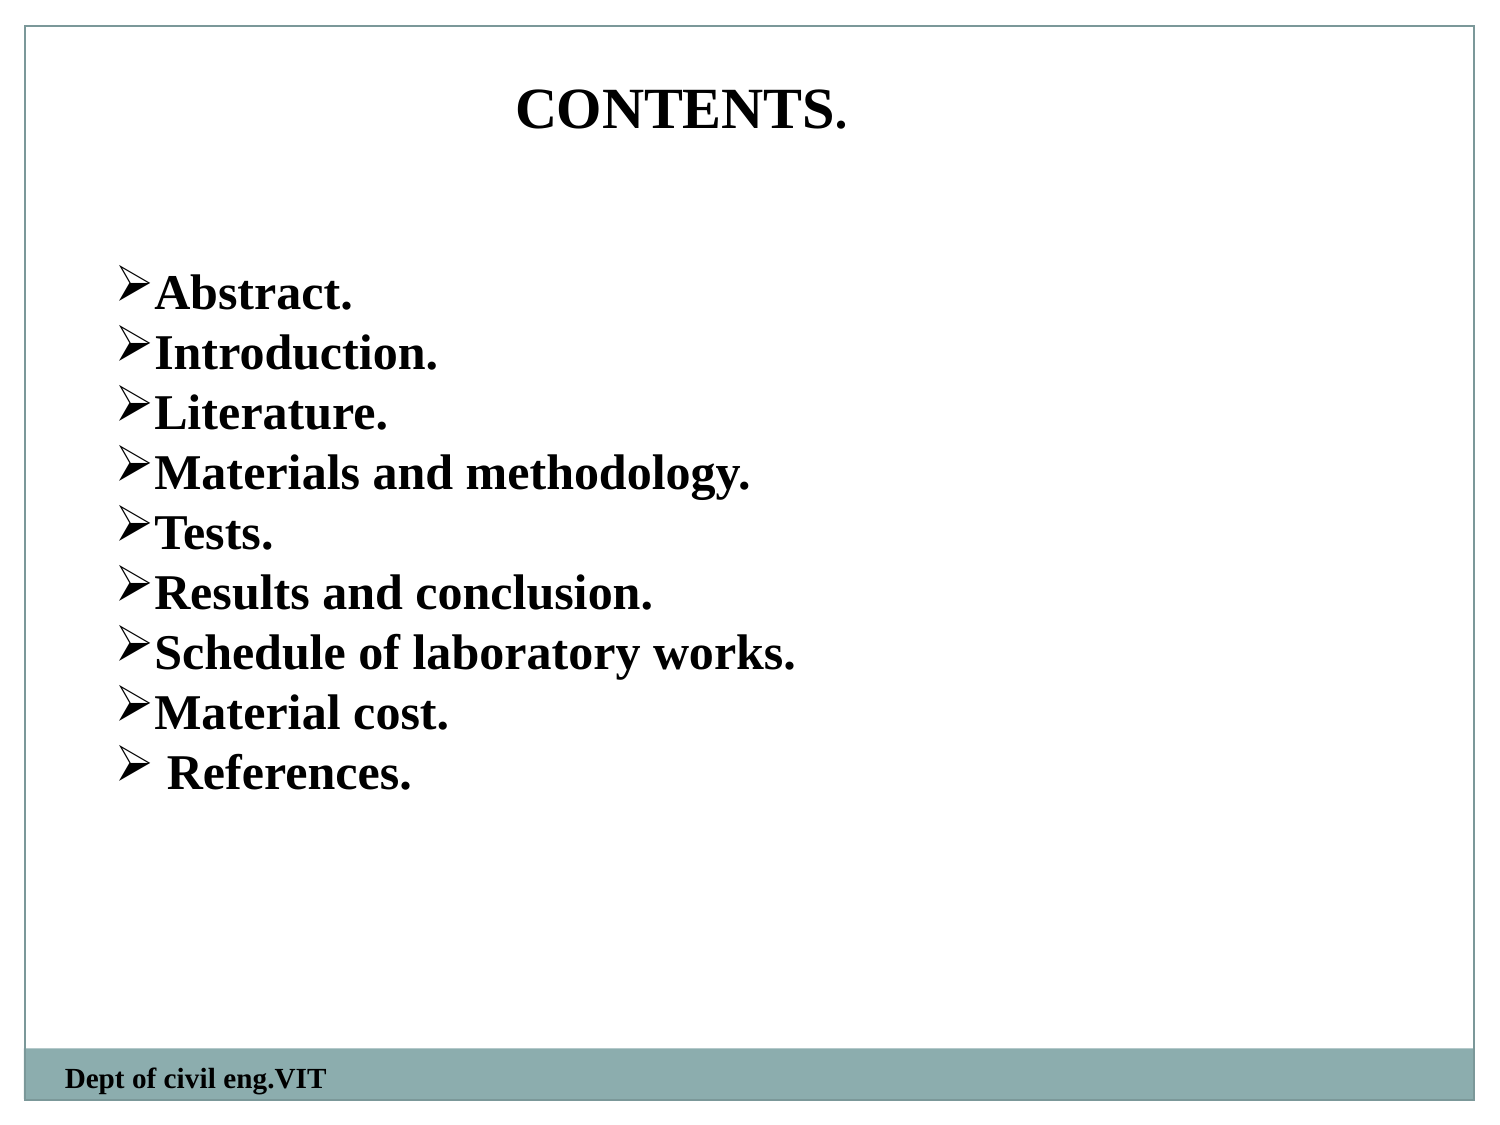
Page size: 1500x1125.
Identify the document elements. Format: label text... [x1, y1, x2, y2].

footer Dept of civil eng.VIT [50, 1051, 638, 1112]
text_box CONTENTS. Abstract. Introduction. Literature. Materials and methodology. Tests. Results and conclusion. Schedule of laboratory works. Material cost. References. [99, 62, 1263, 988]
